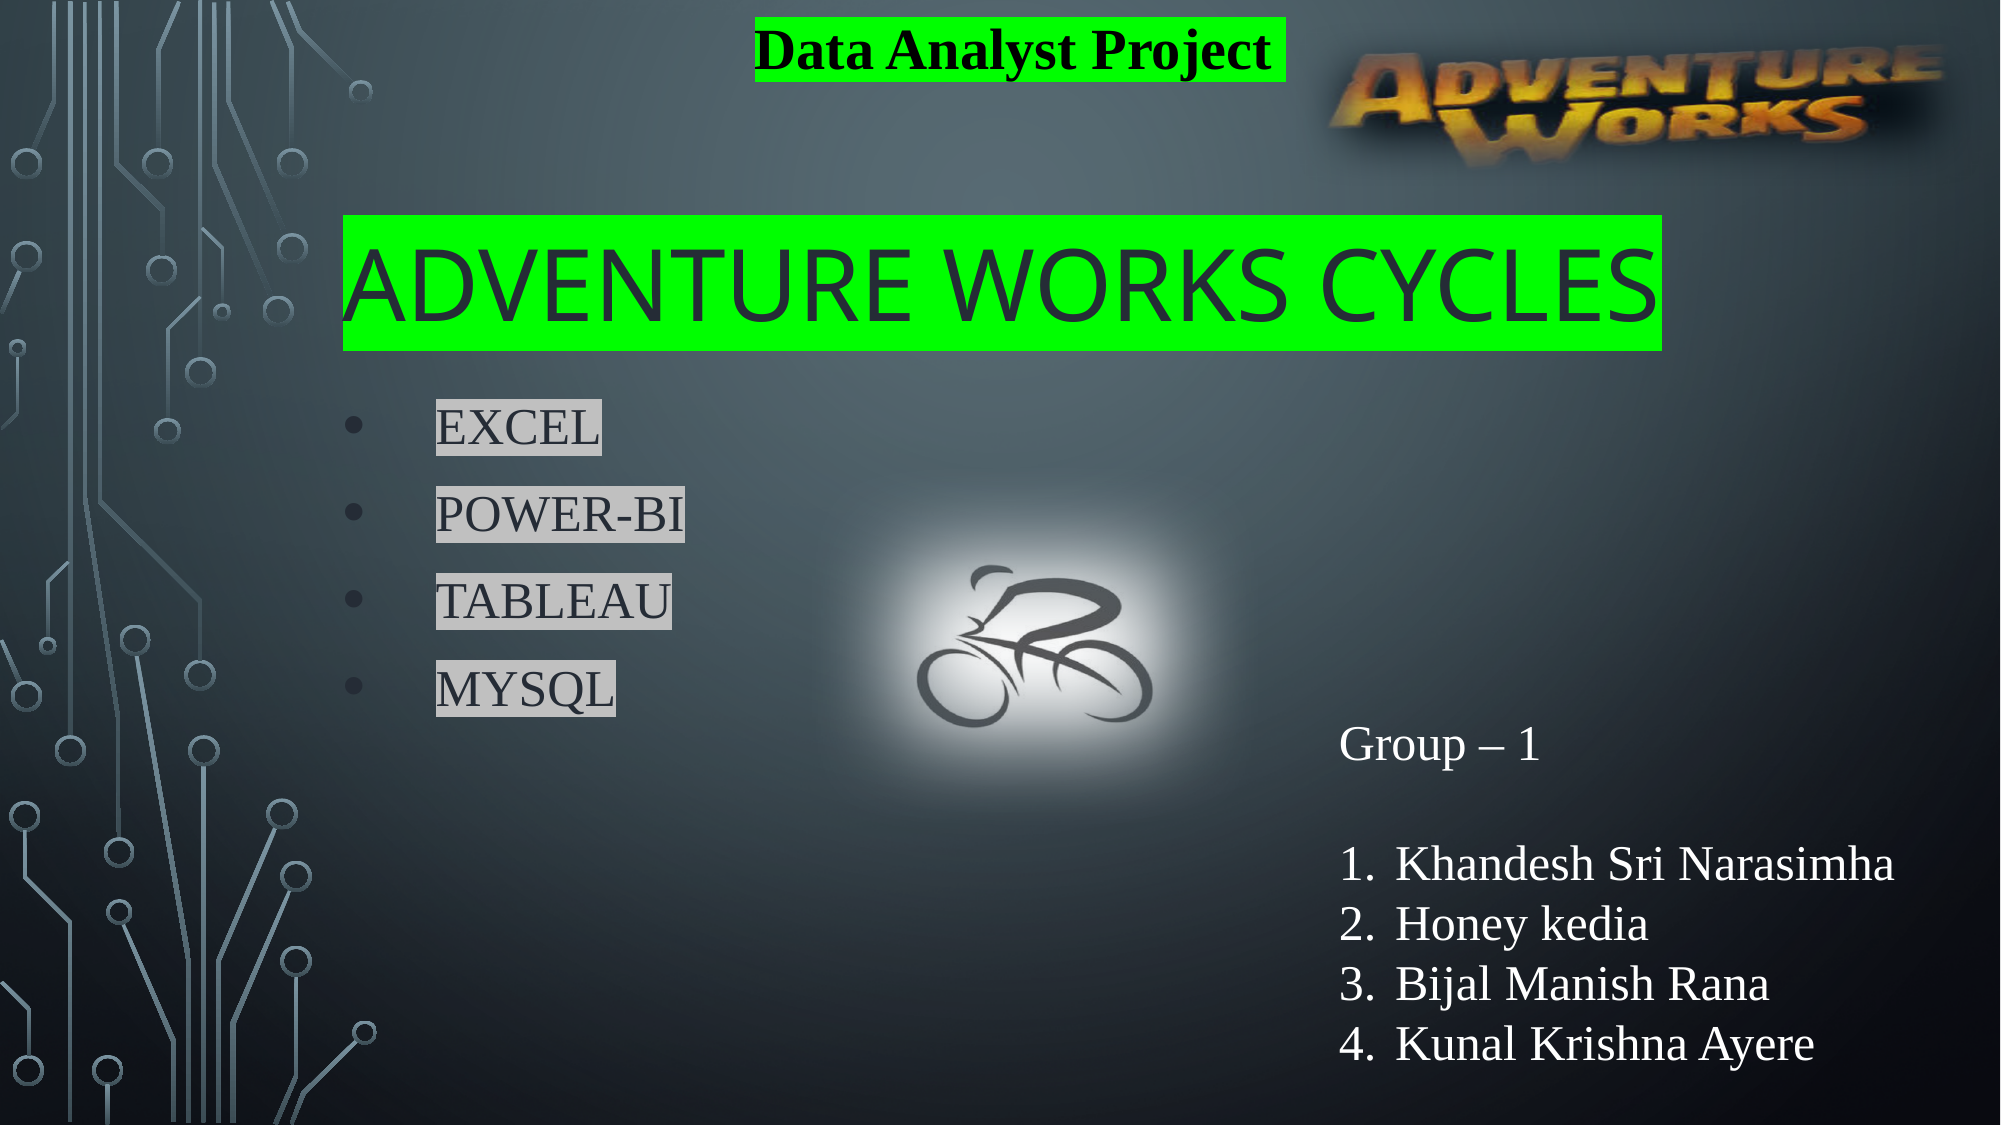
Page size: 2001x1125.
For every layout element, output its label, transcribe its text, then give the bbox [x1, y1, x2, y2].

text_box Data Analyst Project [739, 3, 1741, 89]
picture [1294, 21, 1983, 188]
title Adventure works cycles [327, 187, 1954, 351]
picture [802, 458, 1267, 835]
subtitle Excel Power-BI Tableau MySQL [327, 373, 704, 752]
text_box Group – 1 Khandesh Sri Narasimha Honey kedia Bijal Manish Rana Kunal Krishna Ayere [1324, 702, 1953, 1078]
